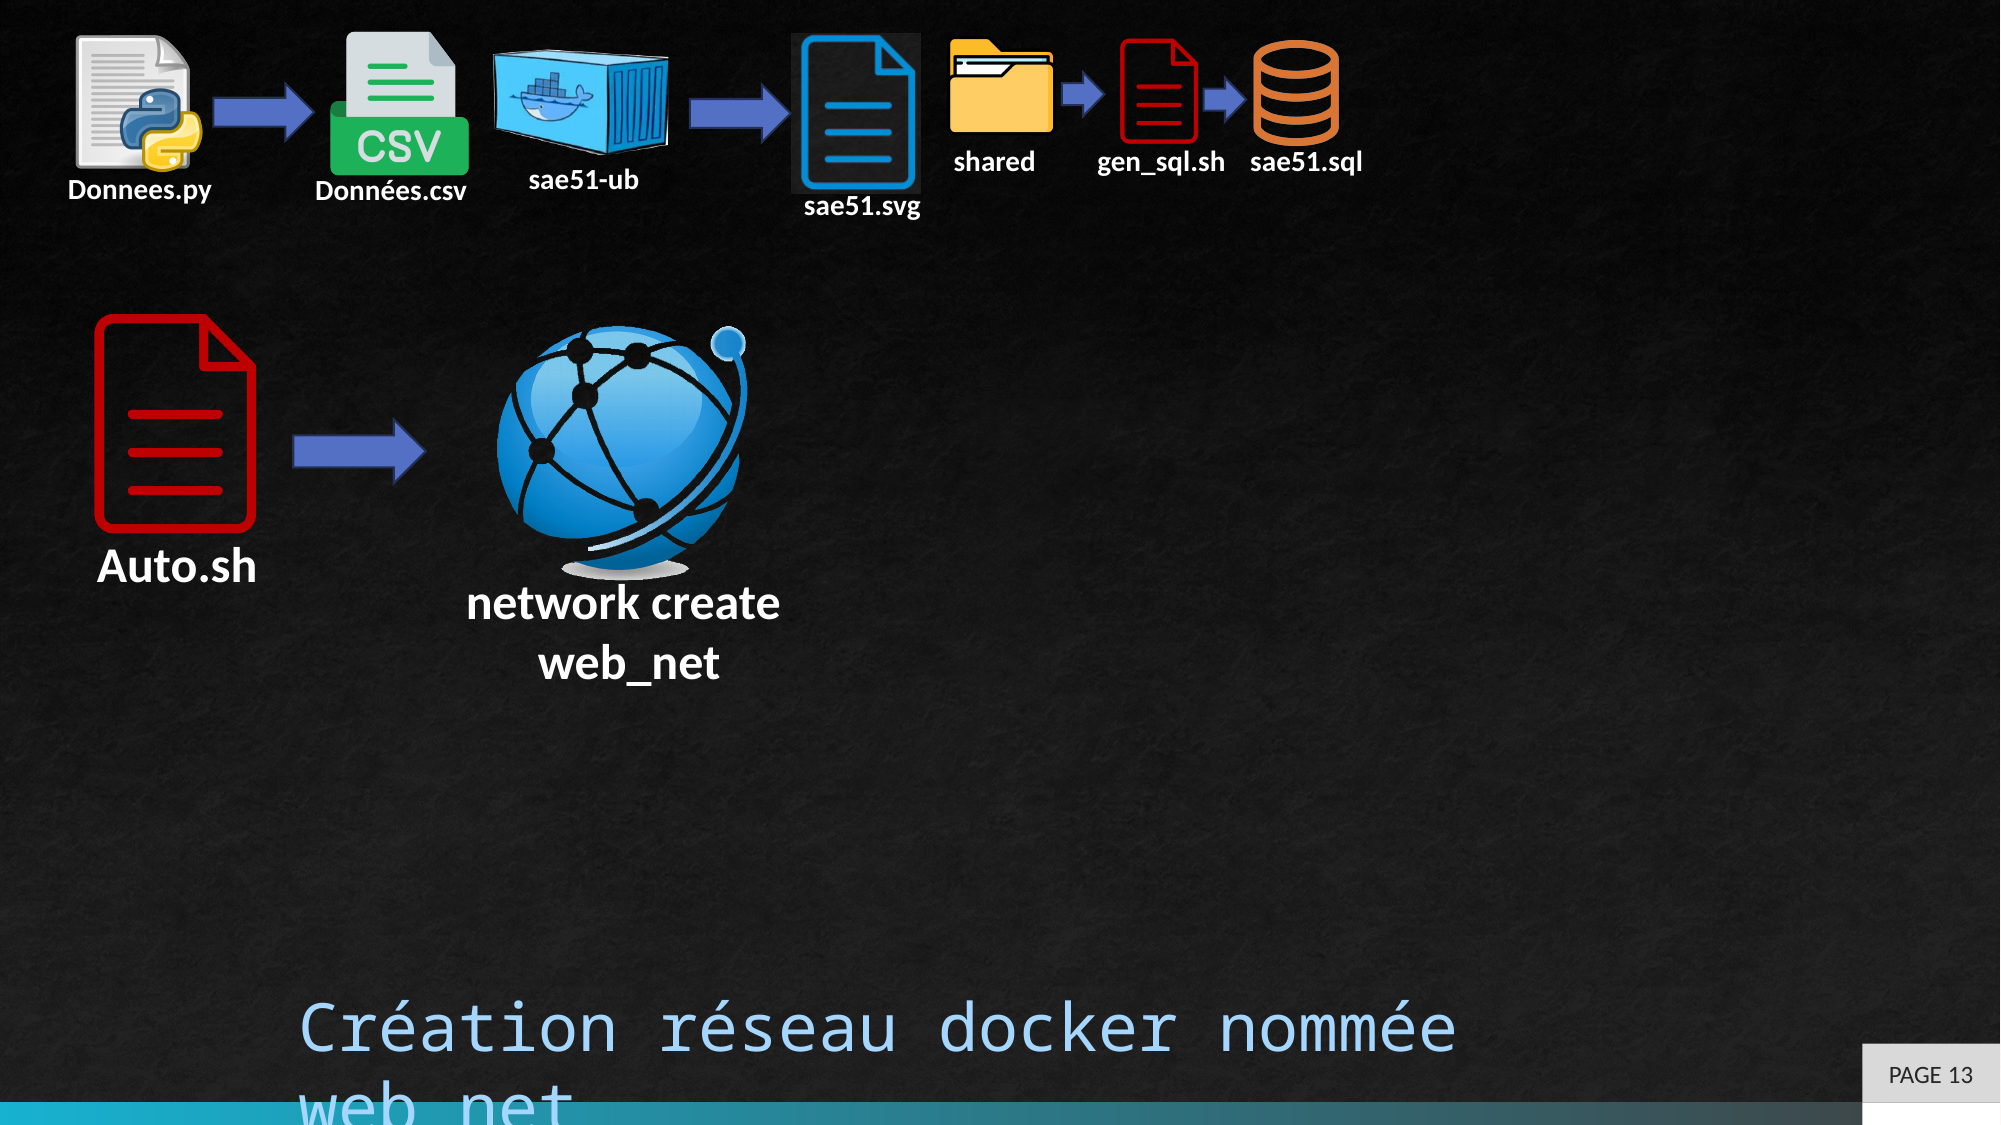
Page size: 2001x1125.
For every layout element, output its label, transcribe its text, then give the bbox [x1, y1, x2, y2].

picture [0, 0, 2001, 1125]
text_box [688, 82, 791, 145]
text_box [1060, 69, 1104, 119]
text_box [292, 416, 425, 486]
slide_number PAGE 13 [1862, 1043, 2000, 1103]
text_box sae51.svg [789, 178, 944, 229]
text_box network create web_net [310, 562, 948, 698]
text_box shared [938, 134, 1056, 185]
text_box Auto.sh [82, 538, 284, 600]
text_box [212, 80, 313, 144]
text_box Création réseau docker nommée web_net [284, 977, 1780, 1125]
text_box gen_sql.sh [1082, 134, 1250, 185]
text_box Données.csv [300, 163, 499, 214]
text_box Donnees.py [53, 163, 251, 213]
text_box sae51.sql [1250, 134, 1401, 185]
text_box sae51-ub [513, 157, 664, 203]
text_box [1214, 75, 1248, 125]
